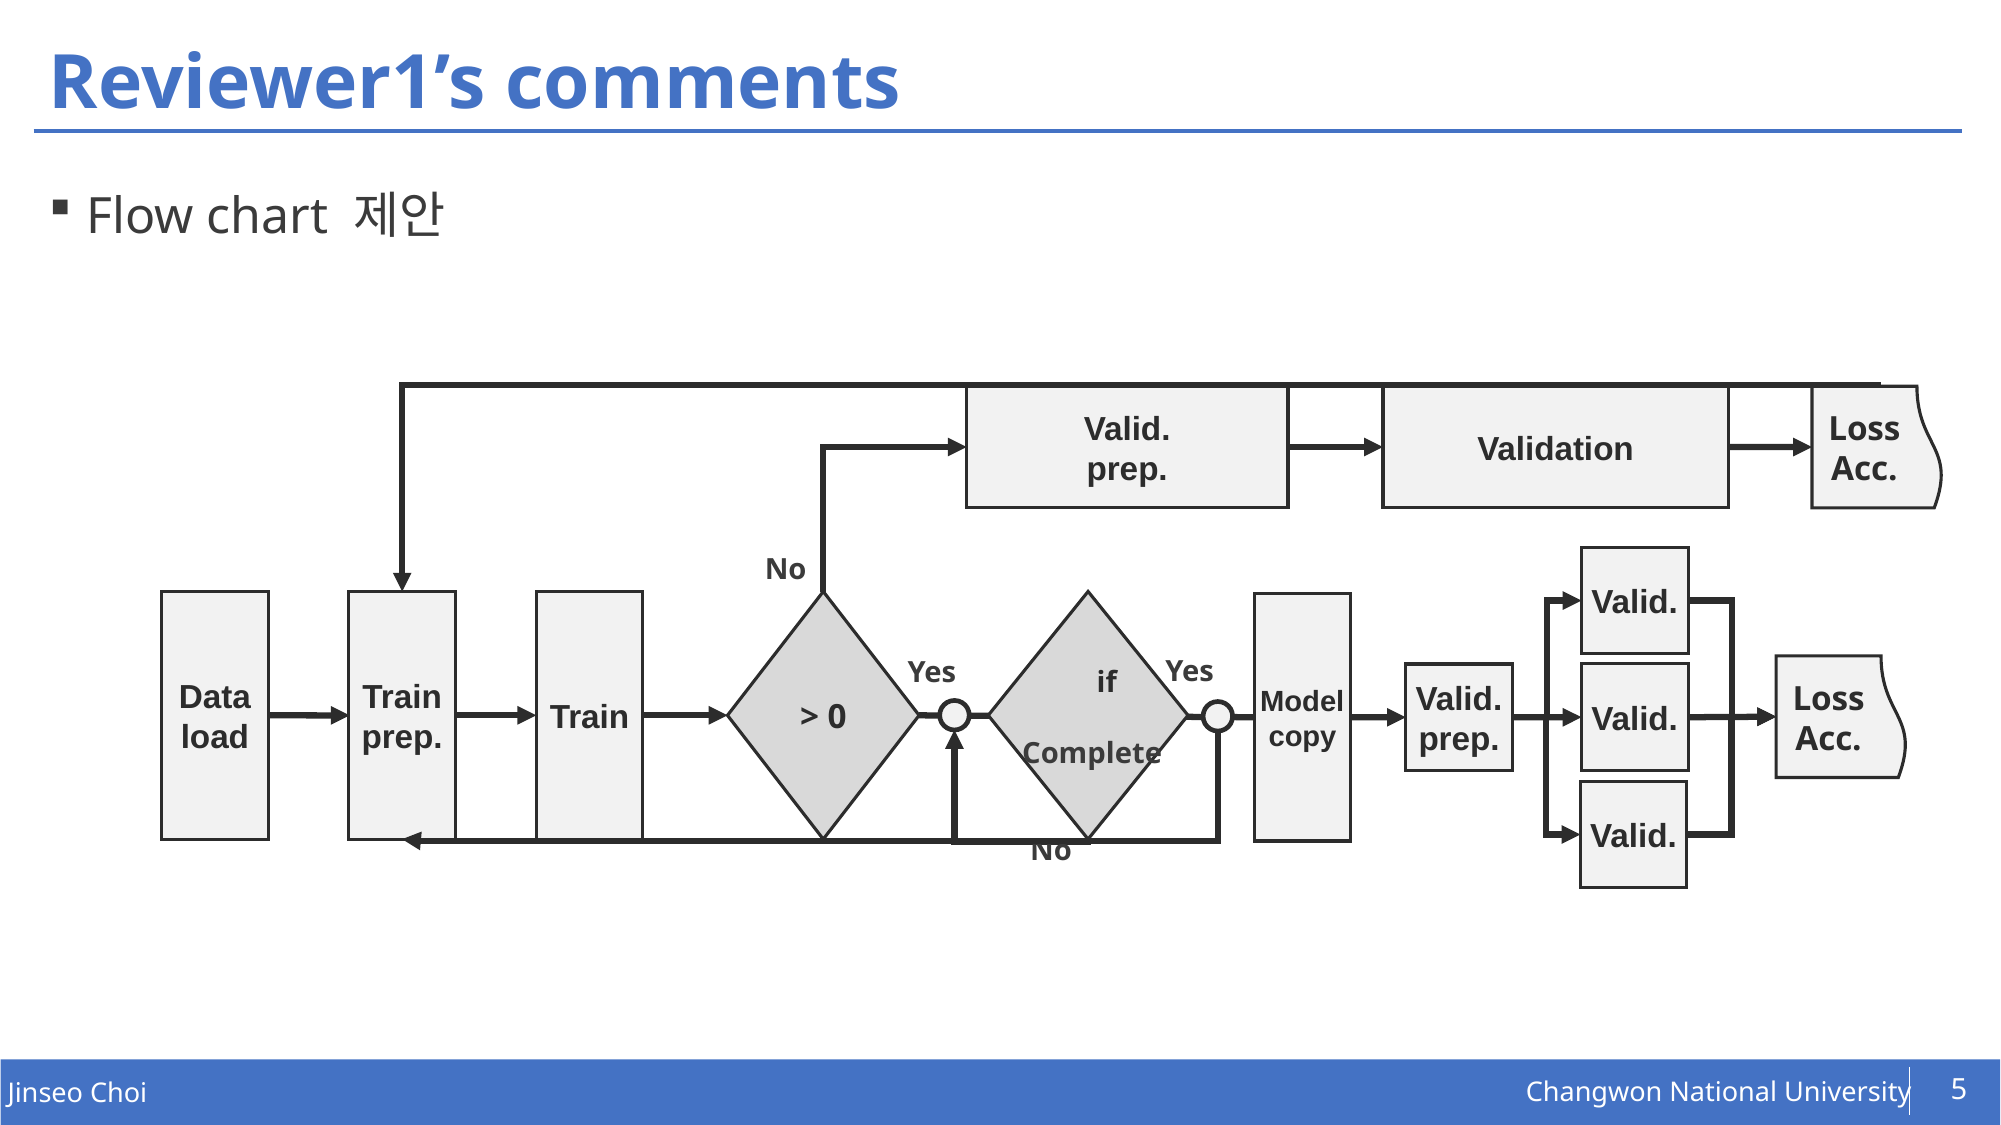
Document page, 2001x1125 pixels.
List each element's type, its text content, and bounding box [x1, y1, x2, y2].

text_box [161, 386, 1943, 888]
title Reviewer1’s comments [33, 27, 1963, 143]
slide_number 5 [1922, 1060, 1996, 1121]
list Flow chart 제안 [33, 152, 1963, 997]
